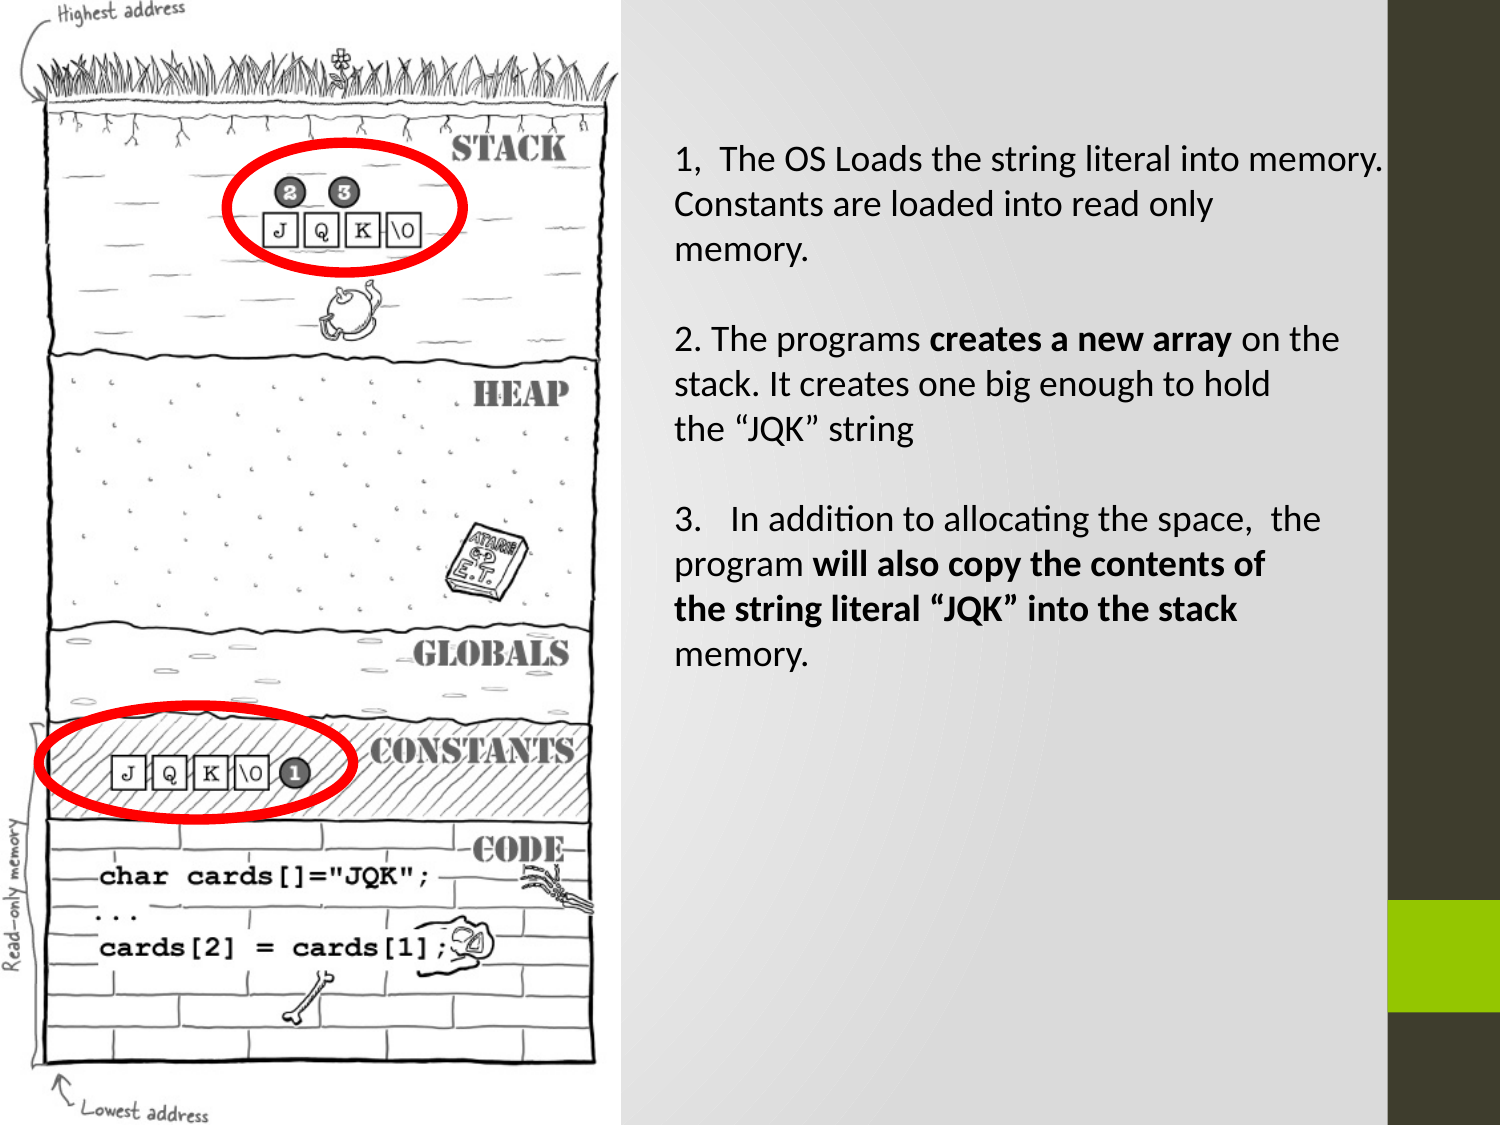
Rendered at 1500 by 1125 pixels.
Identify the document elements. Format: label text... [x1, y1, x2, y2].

text_box 1, The OS Loads the string literal into memory. Constants are loaded into read only memory. 2. The programs creates a new array on the stack. It creates one big enough to hold the “JQK” string In addition to allocating the space, the program will also copy the contents of the string literal “JQK” into the stack memory. [659, 126, 1371, 1023]
picture [0, 0, 622, 1125]
